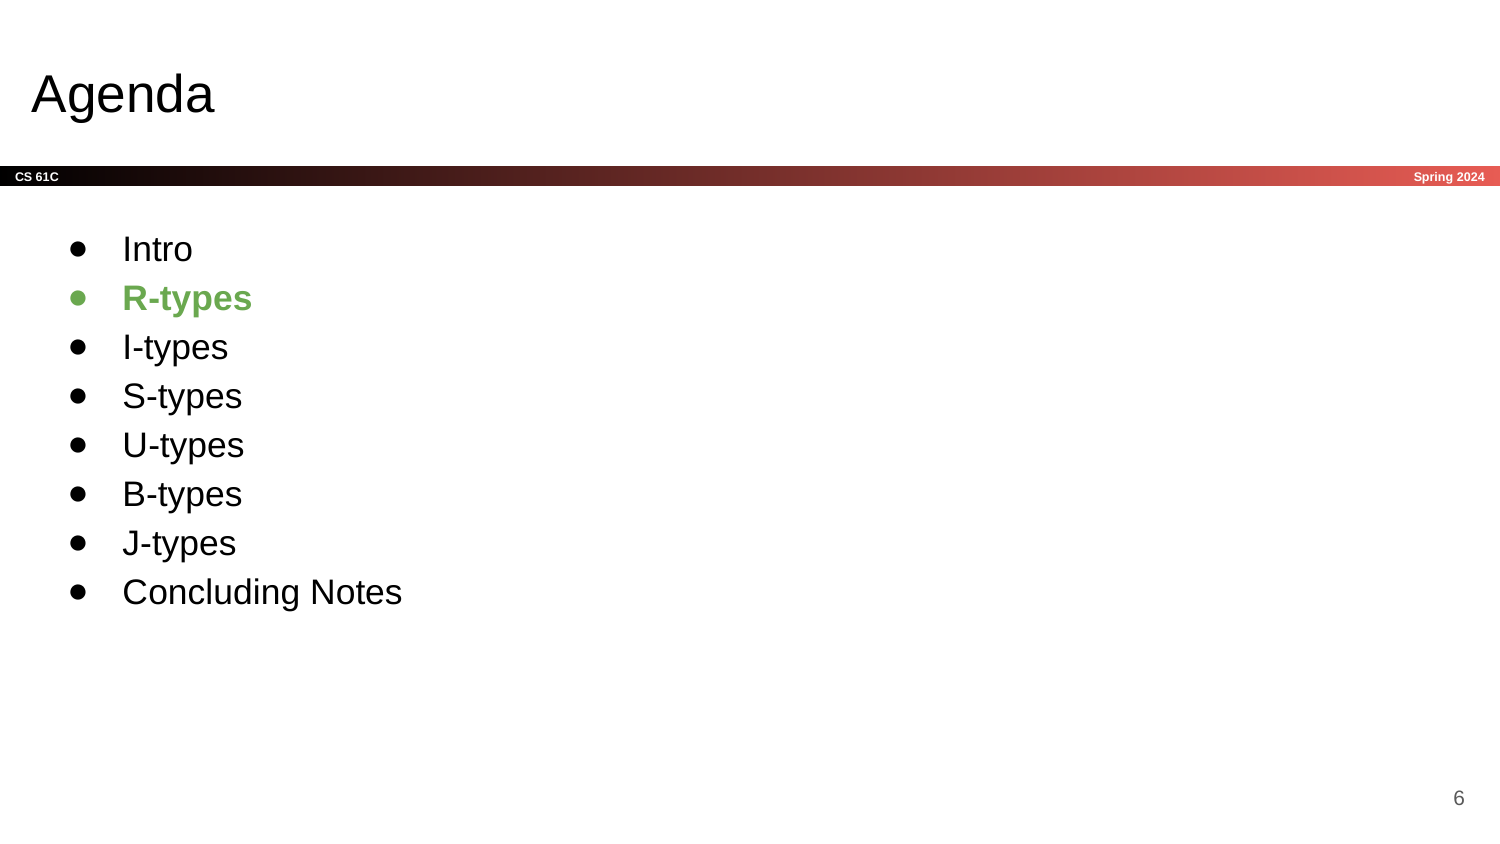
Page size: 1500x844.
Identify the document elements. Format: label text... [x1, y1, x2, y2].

slide_number ‹#› [1389, 764, 1480, 830]
list Intro R-types I-types S-types U-types B-types J-types Concluding Notes [32, 204, 1431, 823]
title Agenda [16, 44, 1415, 139]
